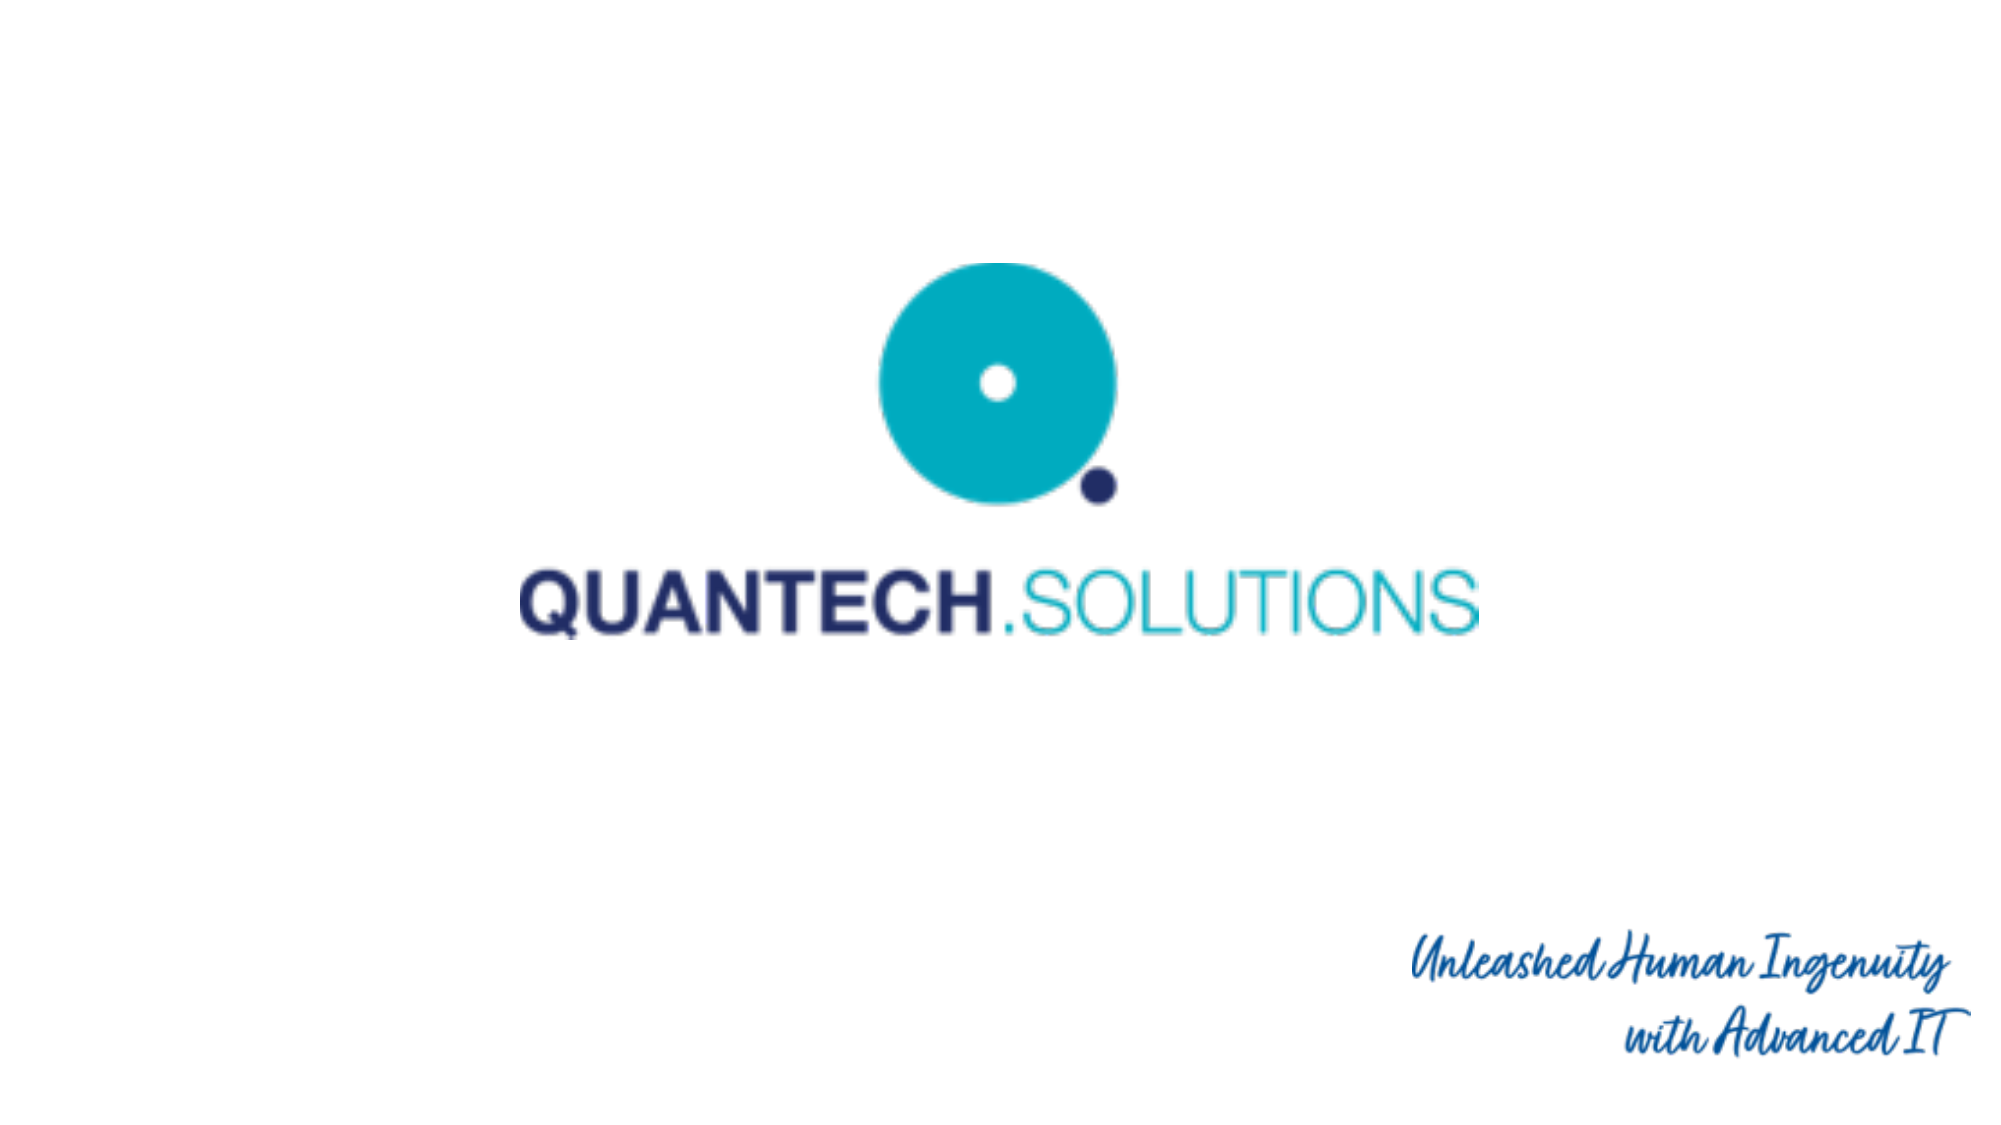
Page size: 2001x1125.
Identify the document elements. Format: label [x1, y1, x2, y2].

picture [1412, 916, 1971, 1075]
picture [520, 263, 1479, 641]
